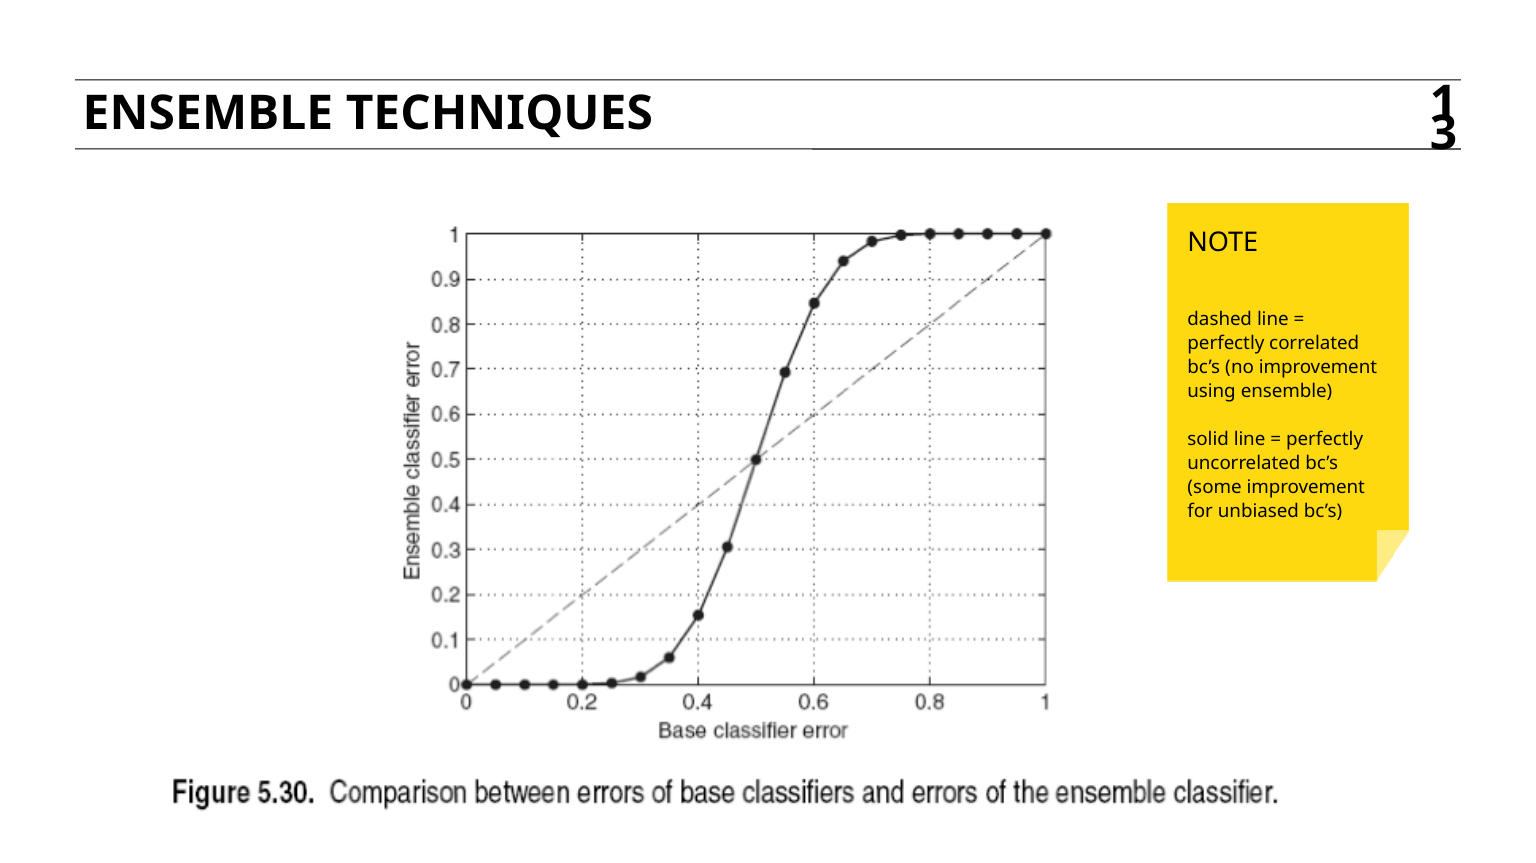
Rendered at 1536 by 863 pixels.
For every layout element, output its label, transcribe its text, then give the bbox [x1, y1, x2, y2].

list Ensemble techniques [67, 81, 1118, 132]
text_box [1167, 203, 1409, 582]
picture [142, 168, 1312, 847]
slide_number 13 [1419, 86, 1461, 138]
